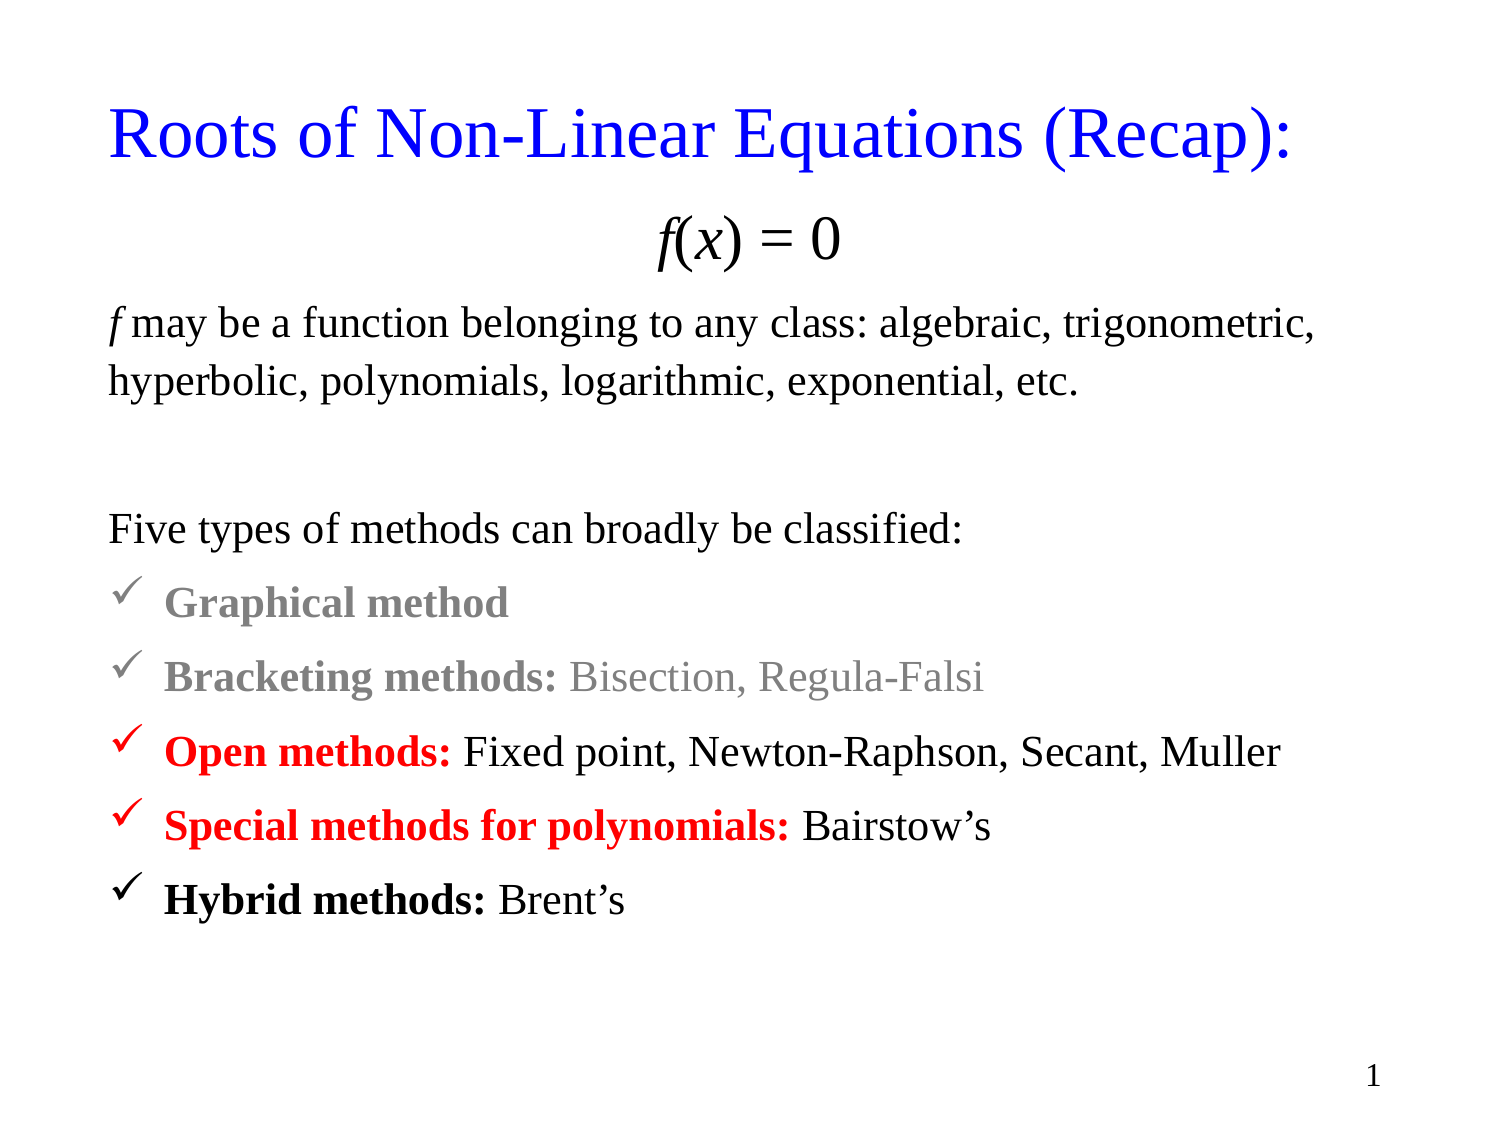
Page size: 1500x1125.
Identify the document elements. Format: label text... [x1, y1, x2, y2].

list Roots of Non-Linear Equations (Recap): f(x) = 0 f may be a function belonging to any class: algebraic, trigonometric, hyperbolic, polynomials, logarithmic, exponential, etc. Five types of methods can broadly be classified: Graphical method Bracketing methods: Bisection, Regula-Falsi Open methods: Fixed point, Newton-Raphson, Secant, Muller Special methods for polynomials: Bairstow’s Hybrid methods: Brent’s [93, 69, 1407, 942]
slide_number 1 [1059, 1042, 1397, 1103]
